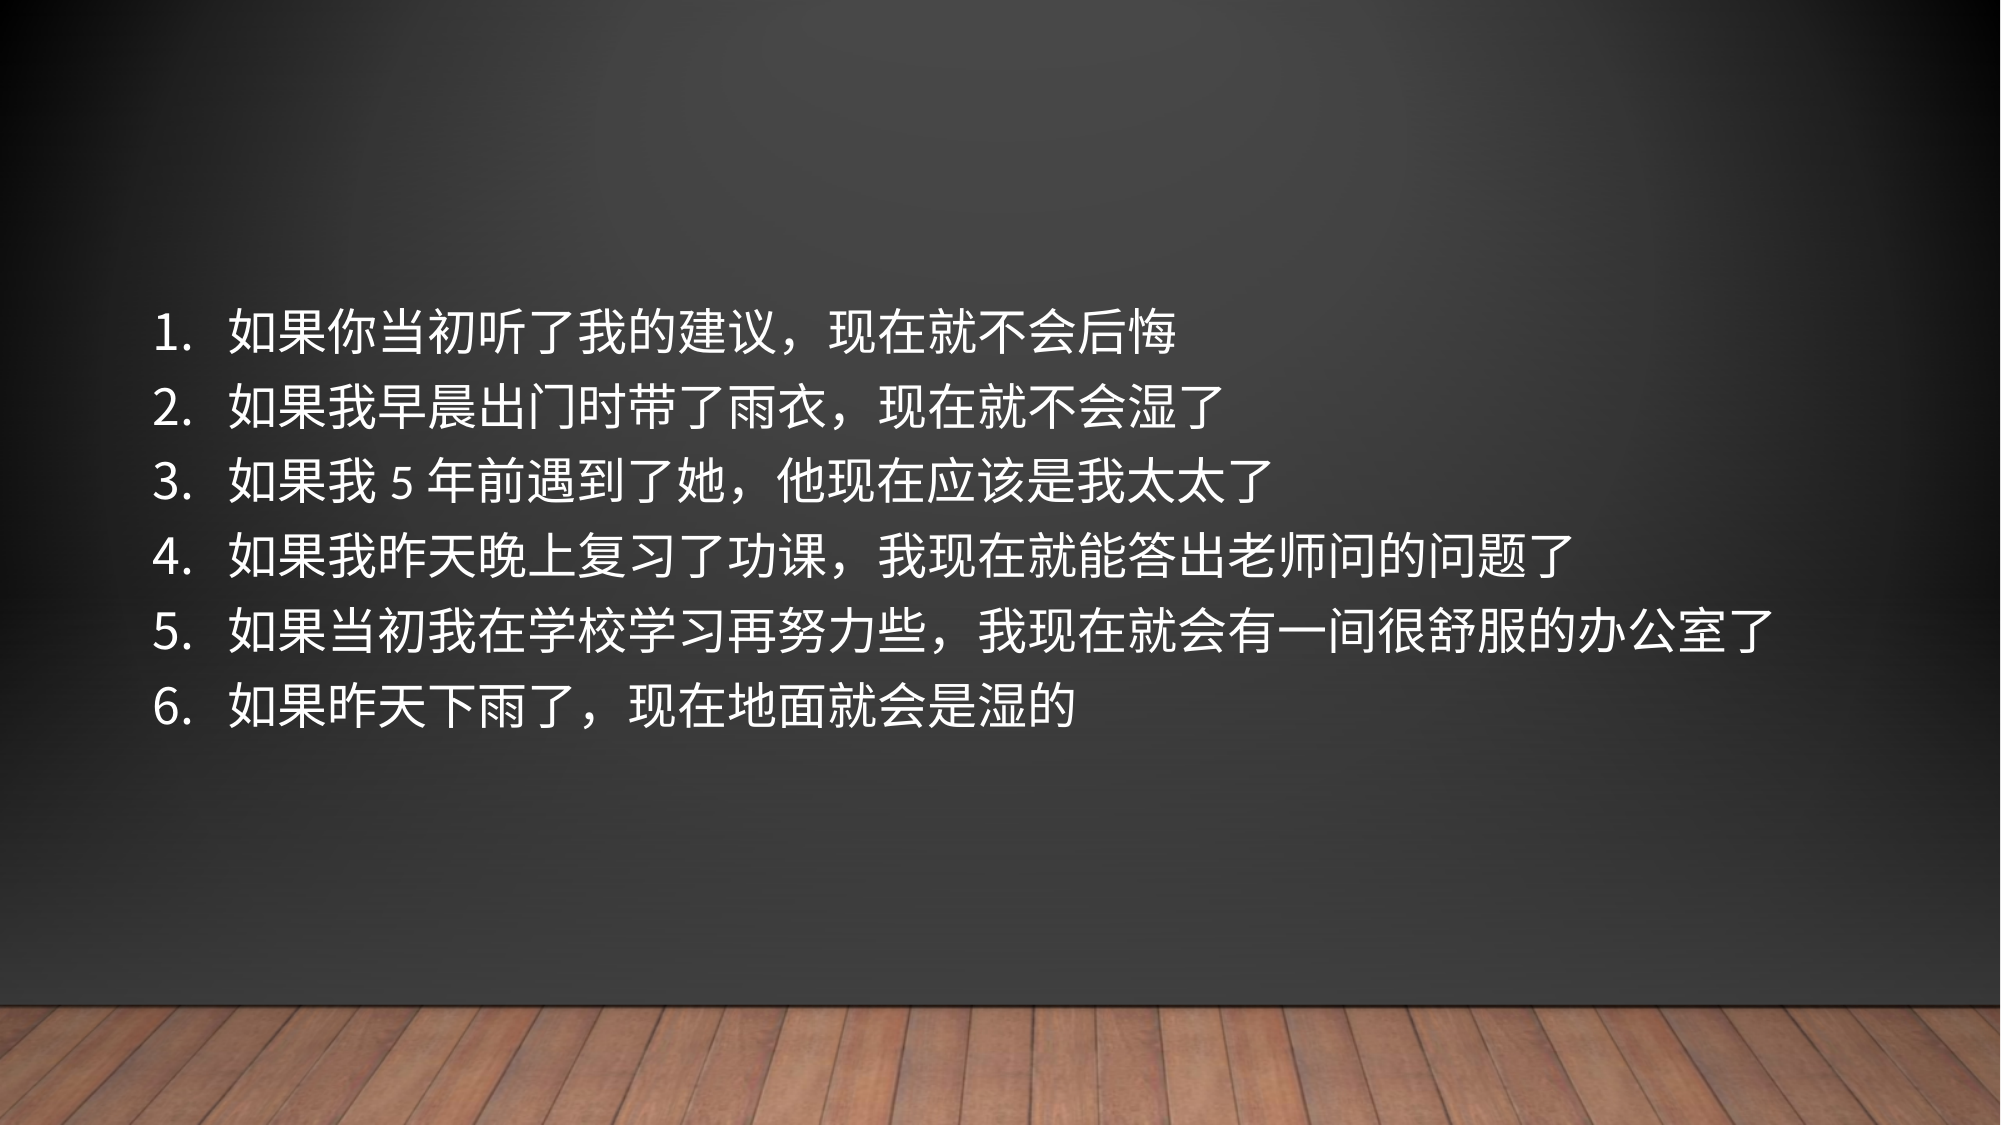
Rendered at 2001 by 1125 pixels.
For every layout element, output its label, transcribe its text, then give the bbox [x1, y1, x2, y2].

picture [0, 0, 2001, 1125]
list 如果你当初听了我的建议，现在就不会后悔 如果我早晨出门时带了雨衣，现在就不会湿了 如果我5年前遇到了她，他现在应该是我太太了 如果我昨天晚上复习了功课，我现在就能答出老师问的问题了 如果当初我在学校学习再努力些，我现在就会有一间很舒服的办公室了 如果昨天下雨了，现在地面就会是湿的 [137, 299, 1863, 1014]
